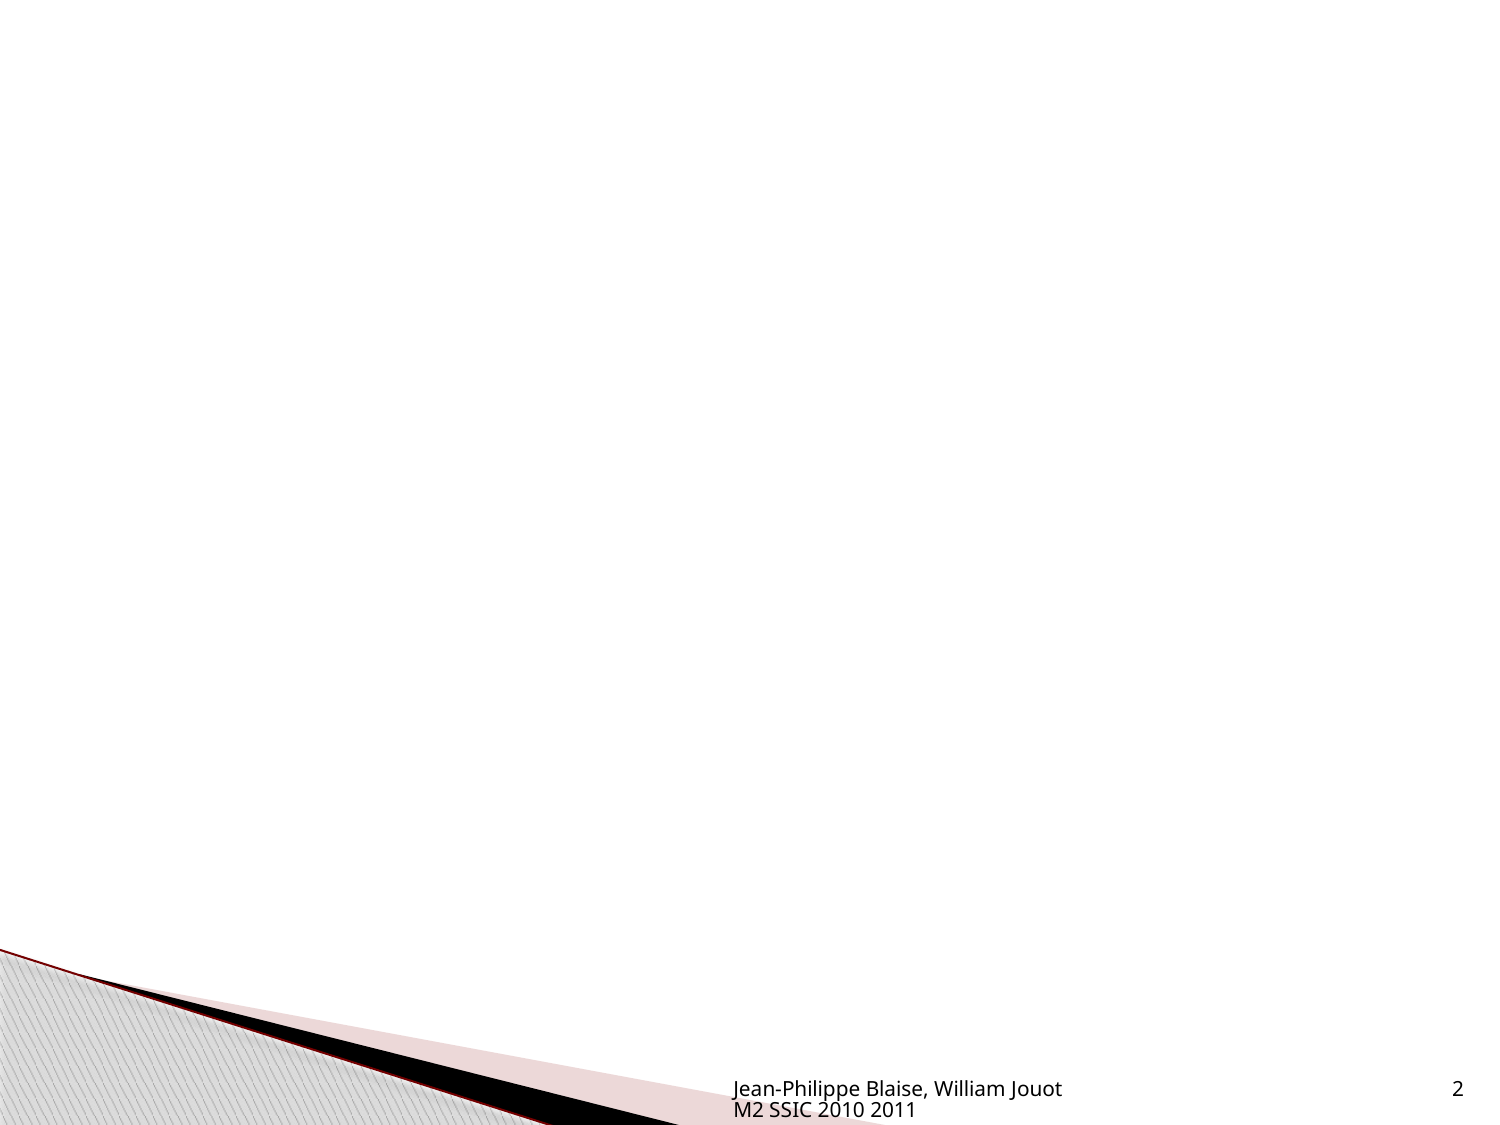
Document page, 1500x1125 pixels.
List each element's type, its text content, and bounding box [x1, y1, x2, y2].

slide_number 2 [1418, 1051, 1479, 1112]
footer Jean-Philippe Blaise, William Jouot M2 SSIC 2010 2011 [718, 1051, 1105, 1112]
